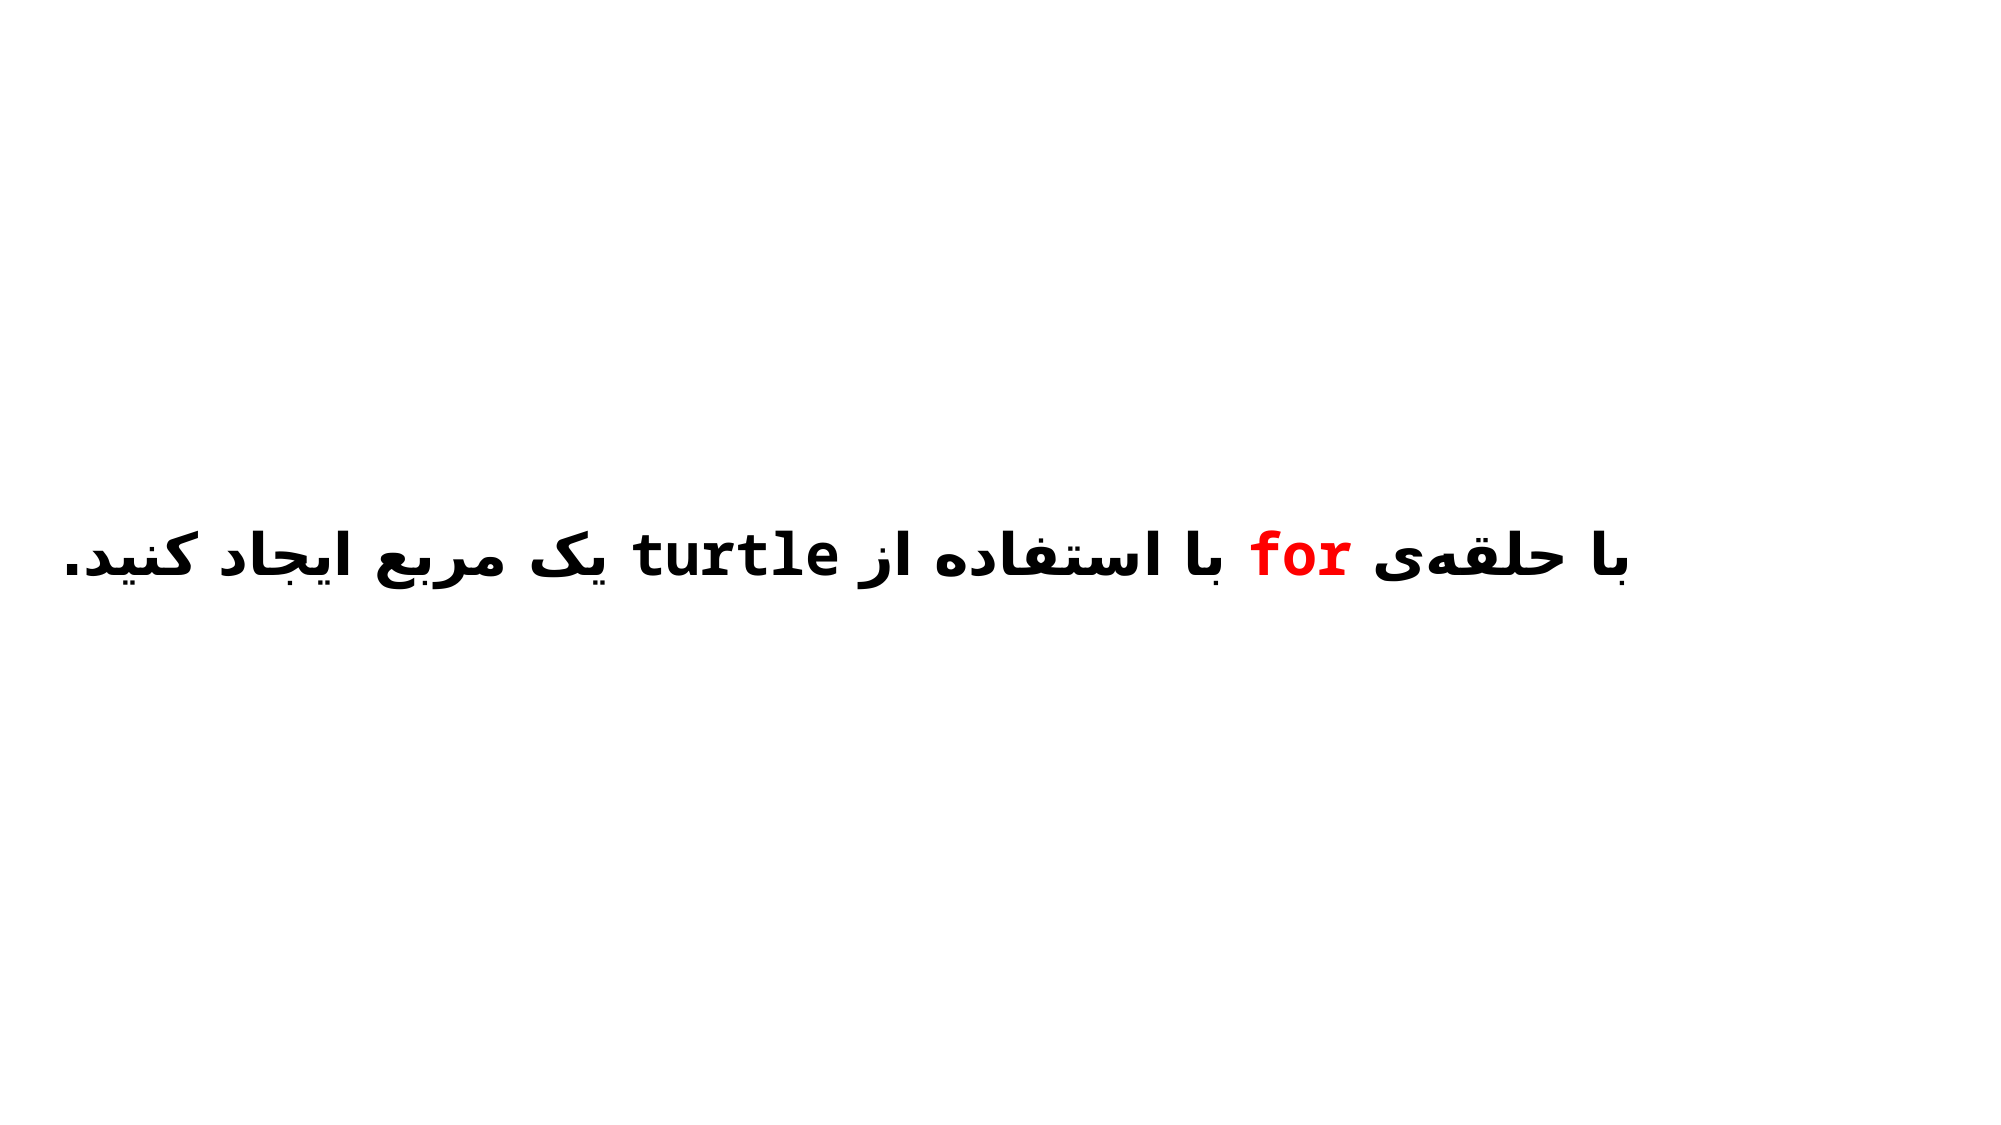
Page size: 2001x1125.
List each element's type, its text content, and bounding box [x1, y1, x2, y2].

text_box با حلقه‌ی for با استفاده از turtle یک مربع ایجاد کنید. [0, 312, 1754, 596]
